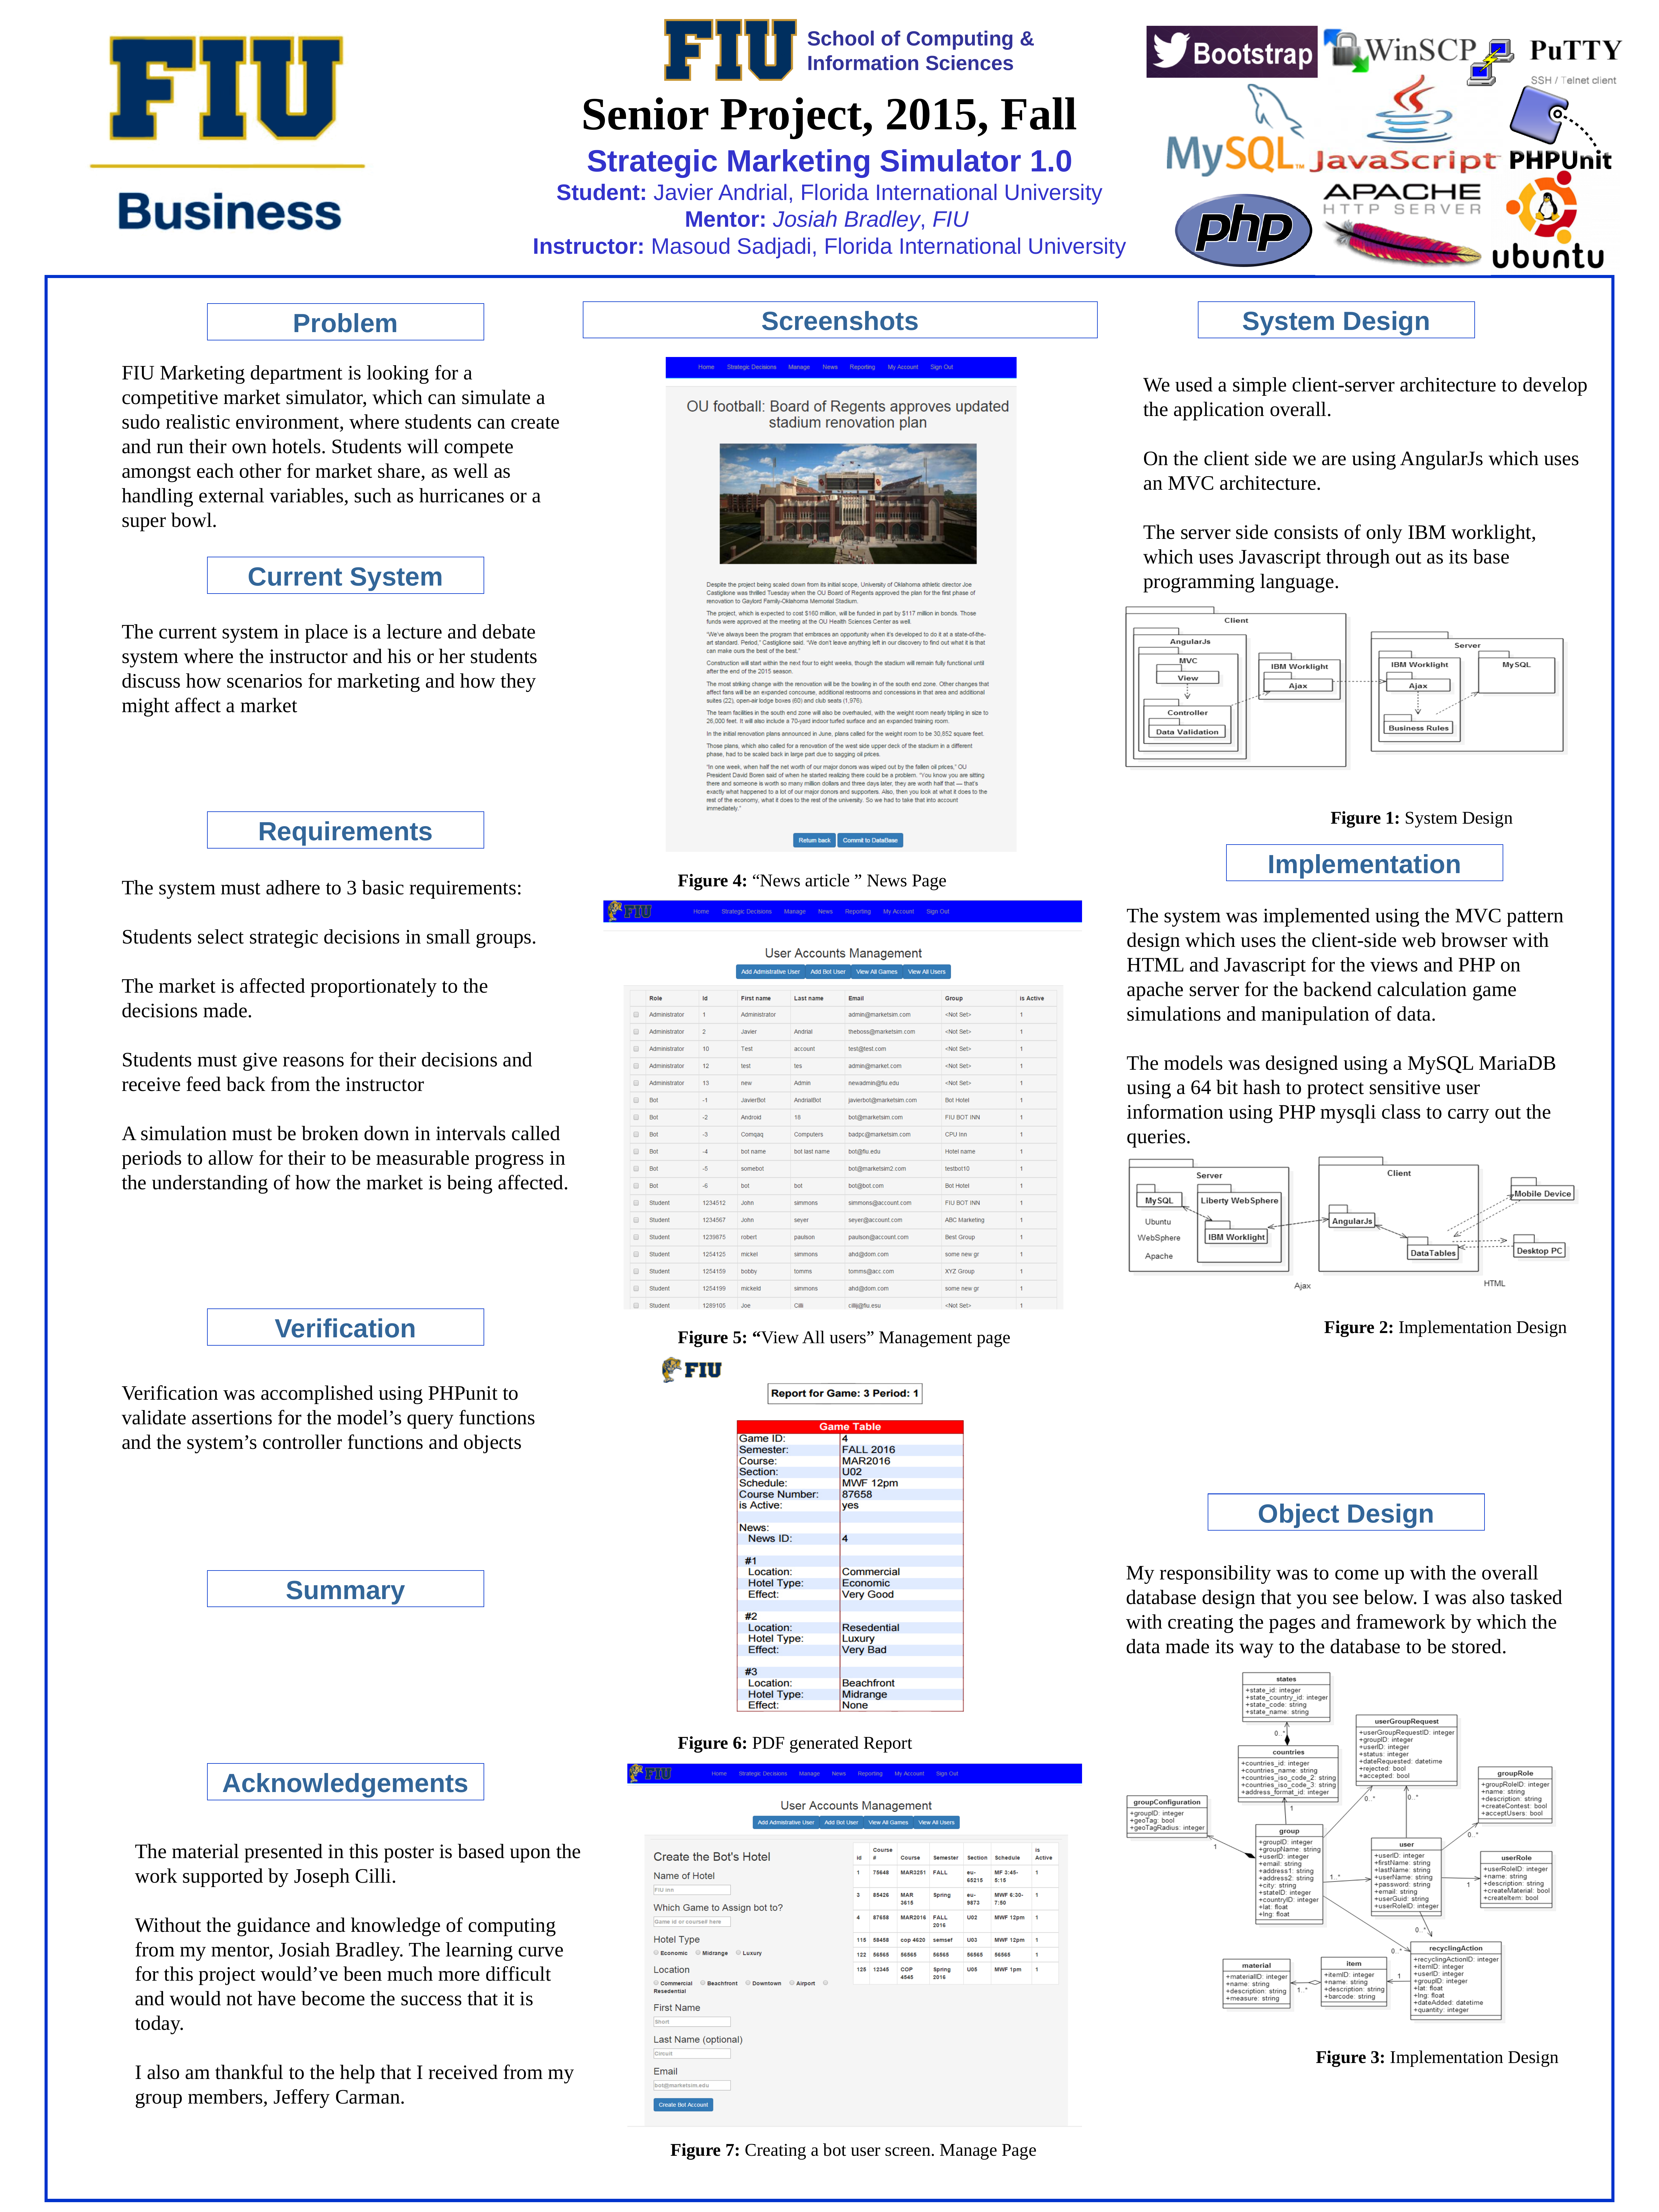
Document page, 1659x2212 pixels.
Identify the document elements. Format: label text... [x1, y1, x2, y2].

text_box We used a simple client-server architecture to develop the application overall. On the client side we are using AngularJs which uses an MVC architecture. The server side consists of only IBM worklight, which uses Javascript through out as its base programming language. [1139, 369, 1596, 595]
text_box The system must adhere to 3 basic requirements: Students select strategic decisions in small groups. The market is affected proportionately to the decisions made. Students must give reasons for their decisions and receive feed back from the instructor A simulation must be broken down in intervals called periods to allow for their to be measurable progress in the understanding of how the market is being affected. [117, 872, 574, 1196]
picture [72, 19, 383, 247]
text_box Verification was accomplished using PHPunit to validate assertions for the model’s query functions and the system’s controller functions and objects [117, 1377, 574, 1455]
text_box Implementation [1226, 844, 1503, 881]
picture [1120, 602, 1570, 772]
picture [1174, 193, 1313, 267]
text_box School of Computing & Information Sciences [802, 23, 1041, 76]
text_box The material presented in this poster is based upon the work supported by Joseph Cilli. Without the guidance and knowledge of computing from my mentor, Josiah Bradley. The learning curve for this project would’ve been much more difficult and would not have become the success that it is today. I also am thankful to the help that I received from my group members, Jeffery Carman. [130, 1835, 588, 2110]
text_box System Design [1198, 301, 1475, 338]
picture [1146, 26, 1624, 276]
text_box Acknowledgements [207, 1763, 484, 1800]
picture [1167, 84, 1305, 177]
text_box Figure 3: Implementation Design [1311, 2043, 1572, 2069]
text_box Senior Project, 2015, Fall [385, 114, 1165, 135]
picture [666, 357, 1017, 855]
text_box Requirements [207, 812, 484, 849]
text_box Figure 2: Implementation Design [1320, 1313, 1580, 1339]
text_box Figure 7: Creating a bot user screen. Manage Page [666, 2137, 1042, 2162]
picture [603, 900, 1082, 1310]
text_box Strategic Marketing Simulator 1.0 Student: Javier Andrial, Florida International University Mentor: Josiah Bradley, FIU Instructor: Masoud Sadjadi, Florida International University [331, 138, 1314, 261]
text_box Figure 1: System Design [1326, 803, 1587, 830]
text_box Current System [207, 557, 484, 594]
picture [664, 19, 797, 81]
text_box Summary [207, 1570, 484, 1607]
text_box Object Design [1208, 1494, 1485, 1531]
text_box Verification [207, 1309, 484, 1345]
text_box My responsibility was to come up with the overall database design that you see below. I was also tasked with creating the pages and framework by which the data made its way to the database to be stored. [1121, 1557, 1579, 1660]
picture [627, 1763, 1082, 2134]
picture [1122, 1668, 1558, 2025]
text_box Figure 5: “View All users” Management page [673, 1323, 1020, 1349]
text_box Figure 6: PDF generated Report [673, 1728, 1010, 1755]
picture [1123, 1151, 1580, 1298]
text_box The current system in place is a lecture and debate system where the instructor and his or her students discuss how scenarios for marketing and how they might affect a market [117, 616, 574, 719]
text_box Figure 4: “News article ” News Page [673, 866, 1010, 892]
picture [658, 1356, 971, 1717]
text_box Problem [207, 304, 484, 340]
text_box FIU Marketing department is looking for a competitive market simulator, which can simulate a sudo realistic environment, where students can create and run their own hotels. Students will compete amongst each other for market share, as well as handling external variables, such as hurricanes or a super bowl. [117, 357, 574, 533]
text_box The system was implemented using the MVC pattern design which uses the client-side web browser with HTML and Javascript for the views and PHP on apache server for the backend calculation game simulations and manipulation of data. The models was designed using a MySQL MariaDB using a 64 bit hash to protect sensitive user information using PHP mysqli class to carry out the queries. [1122, 900, 1579, 1150]
text_box [46, 276, 1613, 2201]
text_box Screenshots [583, 301, 1097, 338]
